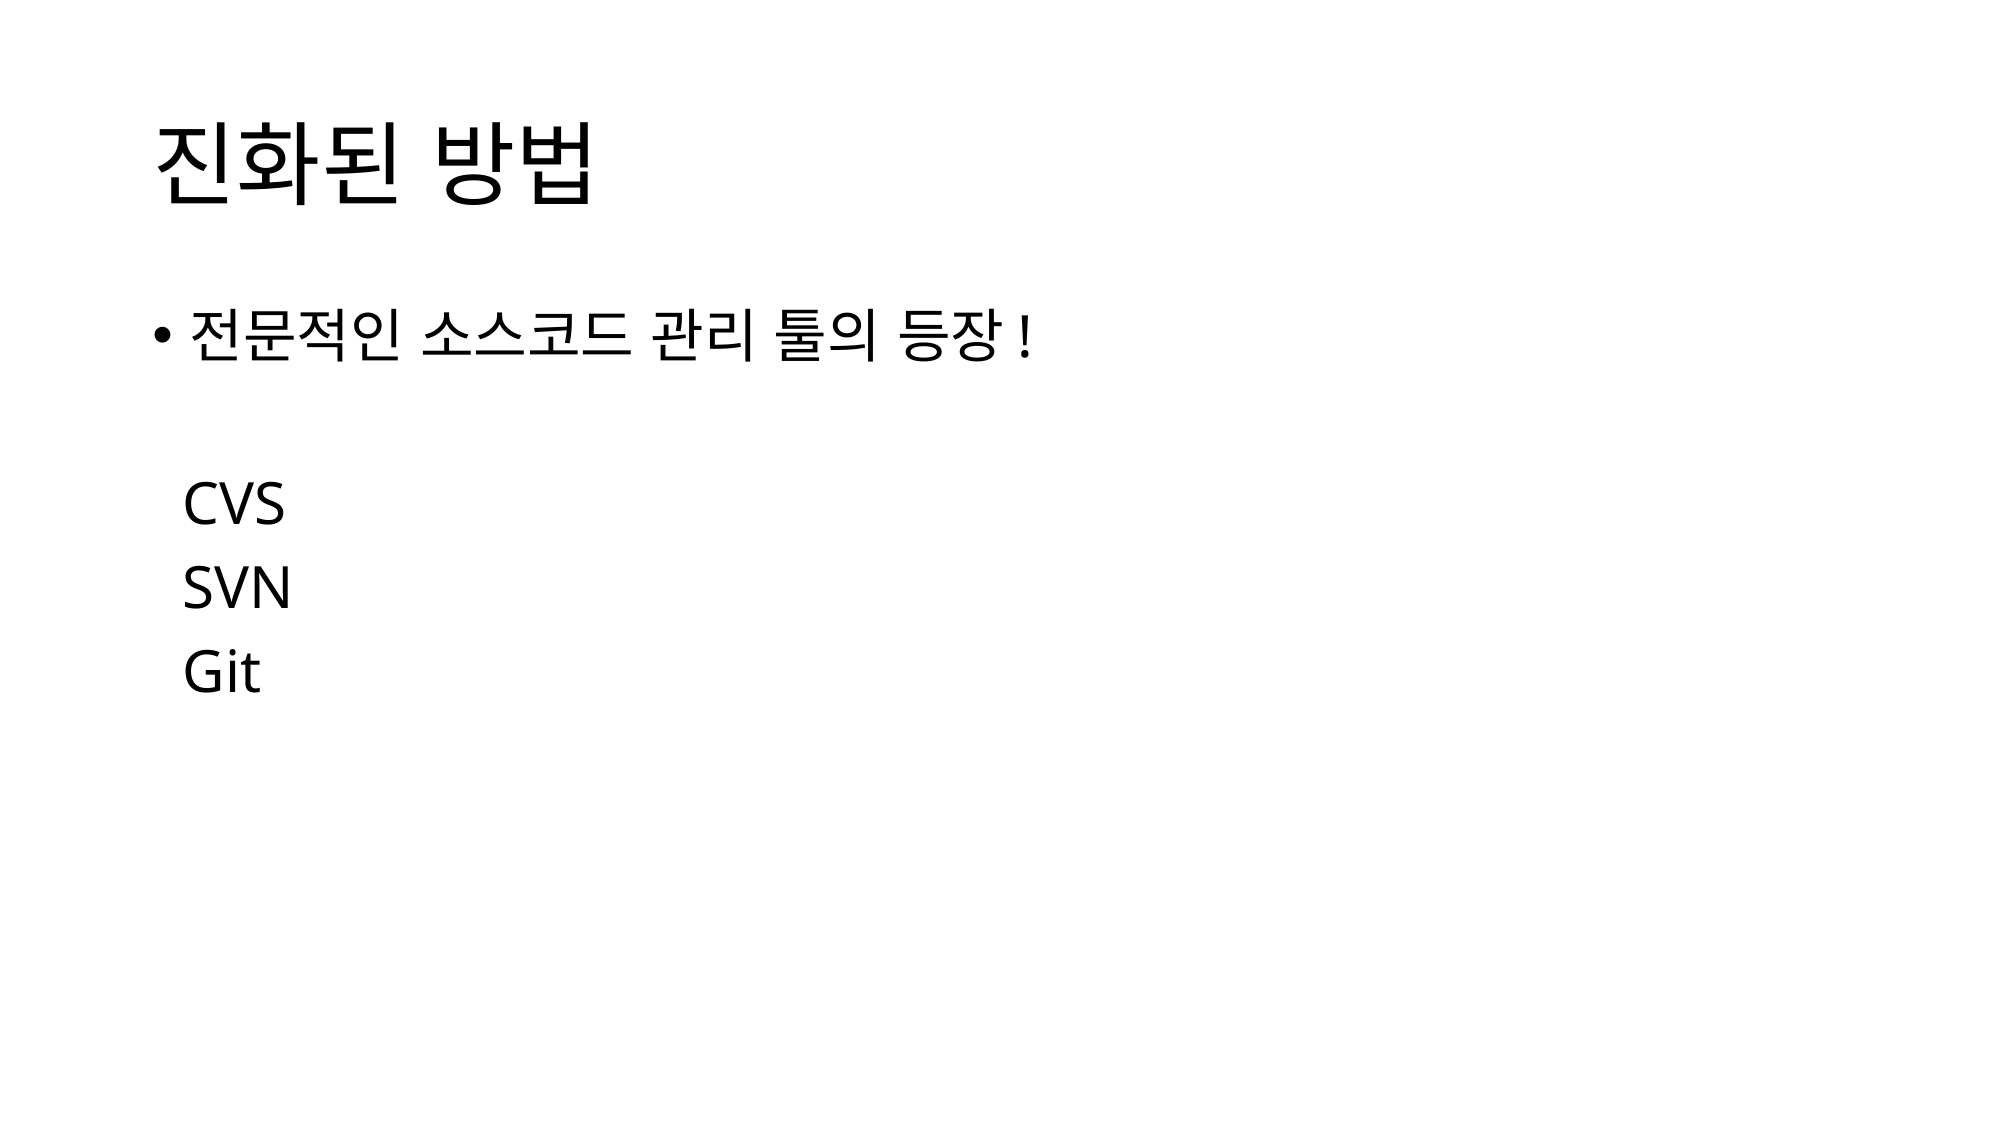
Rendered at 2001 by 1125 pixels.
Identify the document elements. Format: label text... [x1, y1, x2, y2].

title 진화된 방법 [137, 59, 1863, 278]
list 전문적인 소스코드 관리 툴의 등장! CVS SVN Git [137, 299, 1863, 1014]
